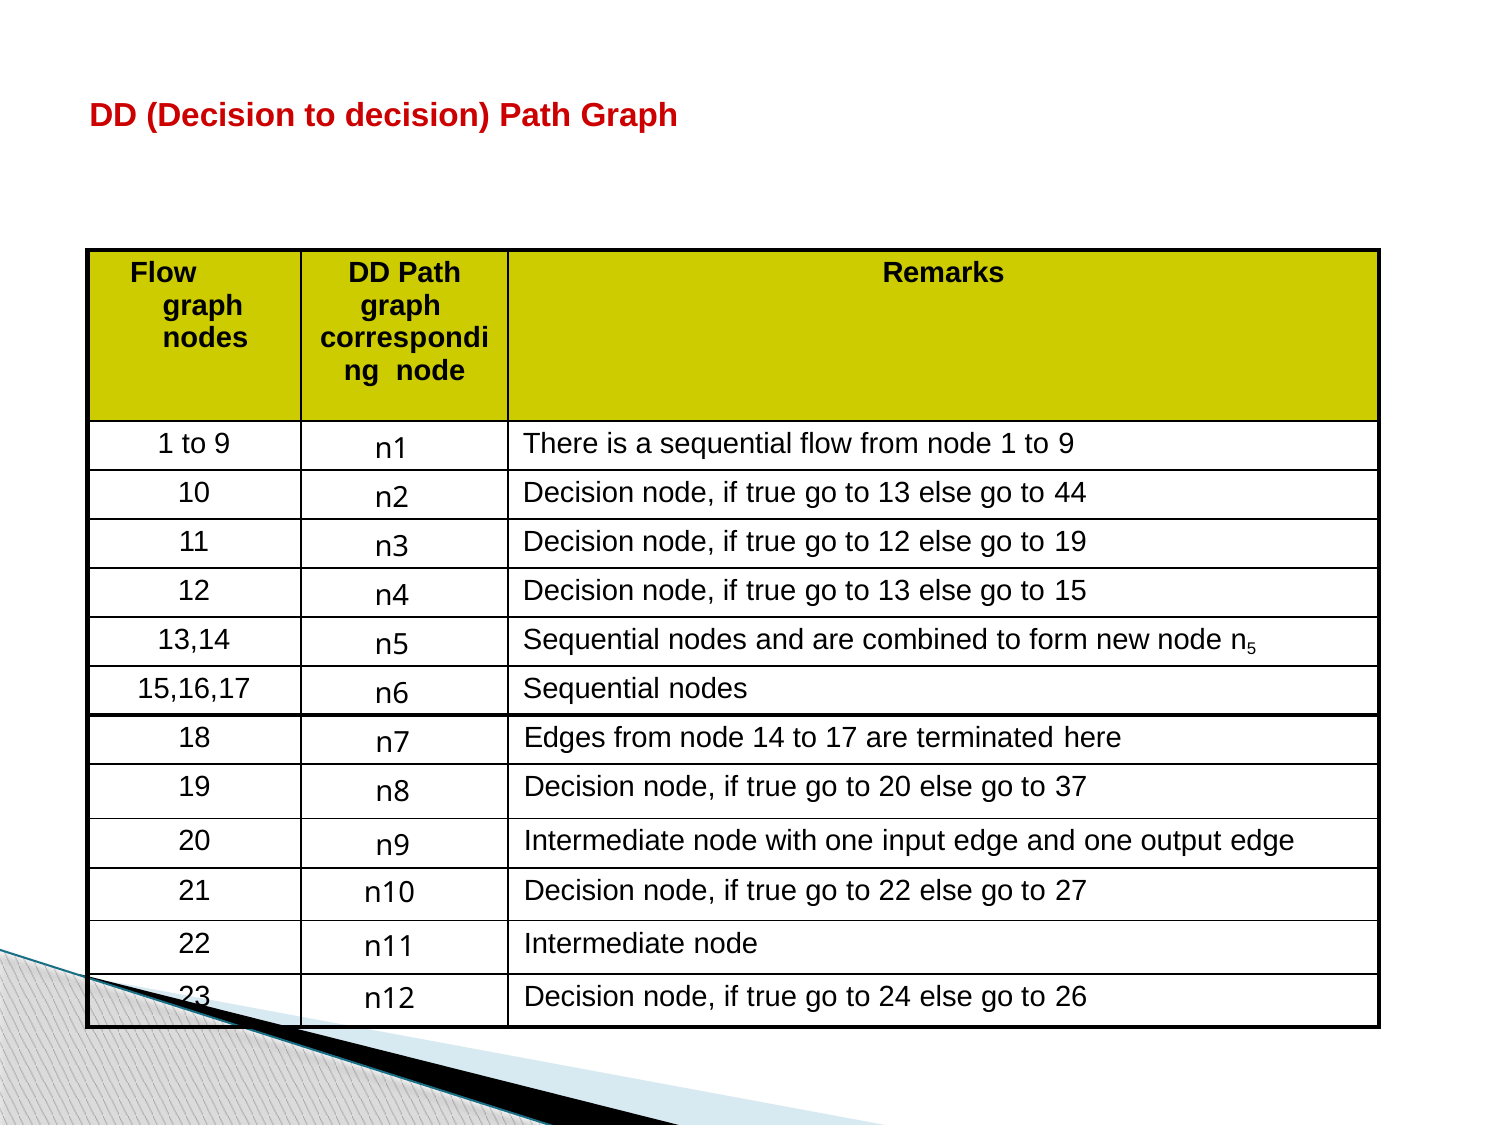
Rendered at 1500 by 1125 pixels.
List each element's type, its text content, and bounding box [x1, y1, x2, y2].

table_cell 18 [90, 717, 300, 763]
table_cell Intermediate node with one input edge and one output edge [509, 819, 1377, 867]
table_cell 15,16,17 [90, 667, 300, 713]
table_cell Decision node, if true go to 13 else go to 44 [509, 471, 1377, 518]
table_cell Decision node, if true go to 20 else go to 37 [509, 765, 1377, 818]
table_cell Sequential nodes [509, 667, 1377, 713]
table_cell 20 [90, 819, 300, 867]
table_cell Decision node, if true go to 12 else go to 19 [509, 520, 1377, 567]
table_cell 13,14 [90, 618, 300, 665]
table_cell 22 [90, 921, 300, 973]
table_cell Intermediate node [509, 921, 1377, 973]
table_cell 11 [90, 520, 300, 567]
table_cell n1 [302, 422, 507, 469]
table_cell Decision node, if true go to 24 else go to 26 [509, 975, 1377, 1025]
table_cell Sequential nodes and are combined to form new node n5 [509, 618, 1377, 665]
table_cell n4 [302, 569, 507, 616]
table_cell n11 [302, 921, 507, 973]
table_cell There is a sequential flow from node 1 to 9 [509, 422, 1377, 469]
table_cell Edges from node 14 to 17 are terminated here [509, 717, 1377, 763]
table_cell n5 [302, 618, 507, 665]
table_cell Decision node, if true go to 22 else go to 27 [509, 869, 1377, 920]
table_header DD Path graph corresponding node [302, 252, 507, 420]
table_header Remarks [509, 252, 1377, 420]
table_cell 19 [90, 765, 300, 818]
table_cell n10 [302, 869, 507, 920]
table_cell 21 [90, 869, 300, 920]
table_cell 10 [90, 471, 300, 518]
table_header Flow graph nodes [90, 252, 300, 420]
table_cell n7 [302, 717, 507, 763]
table_cell 12 [90, 569, 300, 616]
table_cell n12 [302, 975, 507, 1025]
table_cell 1 to 9 [90, 422, 300, 469]
table_cell n2 [302, 471, 507, 518]
table_cell n6 [302, 667, 507, 713]
table_cell n8 [302, 765, 507, 818]
table_cell 23 [90, 975, 300, 1025]
table_cell n9 [302, 819, 507, 867]
table_cell Decision node, if true go to 13 else go to 15 [509, 569, 1377, 616]
text_box DD (Decision to decision) Path Graph [87, 75, 1202, 134]
table_cell n3 [302, 520, 507, 567]
